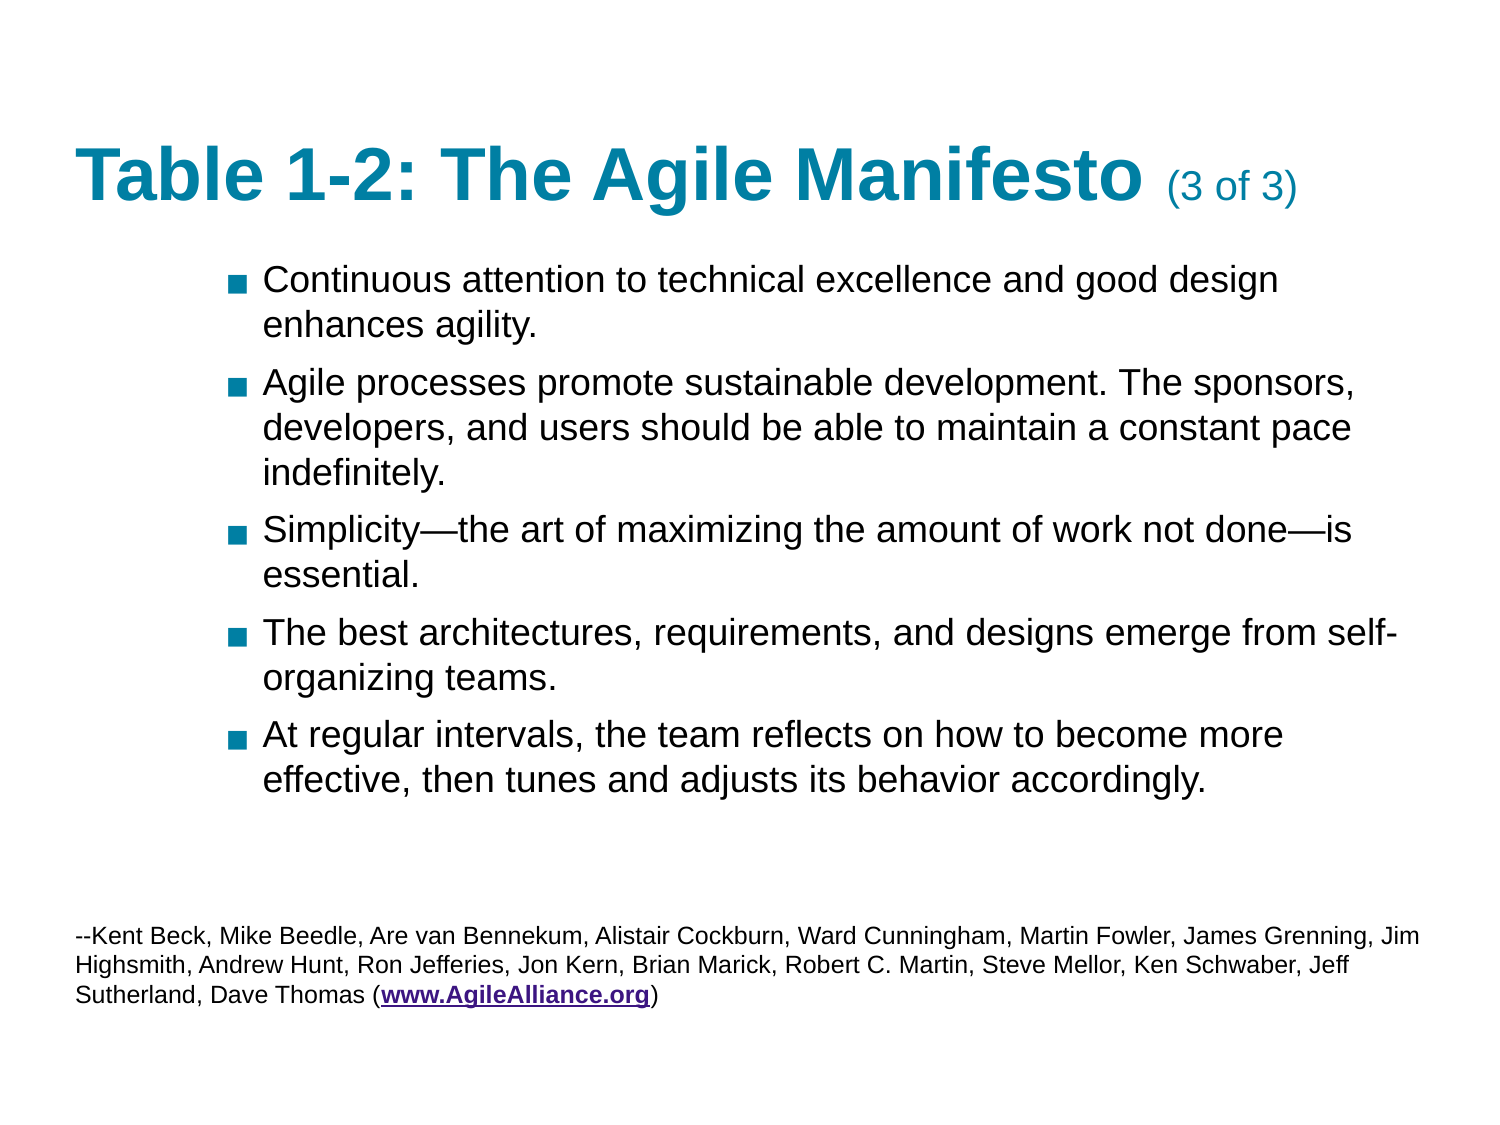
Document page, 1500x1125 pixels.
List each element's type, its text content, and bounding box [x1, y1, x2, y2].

list Continuous attention to technical excellence and good design enhances agility. Agile processes promote sustainable development. The sponsors, developers, and users should be able to maintain a constant pace indefinitely. Simplicity—the art of maximizing the amount of work not done—is essential. The best architectures, requirements, and designs emerge from self-organizing teams. At regular intervals, the team reflects on how to become more effective, then tunes and adjusts its behavior accordingly. [75, 255, 1425, 831]
title Table 1-2: The Agile Manifesto (3 of 3) [75, 35, 1425, 216]
list --Kent Beck, Mike Beedle, Are van Bennekum, Alistair Cockburn, Ward Cunningham, Martin Fowler, James Grenning, Jim Highsmith, Andrew Hunt, Ron Jefferies, Jon Kern, Brian Marick, Robert C. Martin, Steve Mellor, Ken Schwaber, Jeff Sutherland, Dave Thomas (www.AgileAlliance.org) [75, 919, 1425, 1016]
